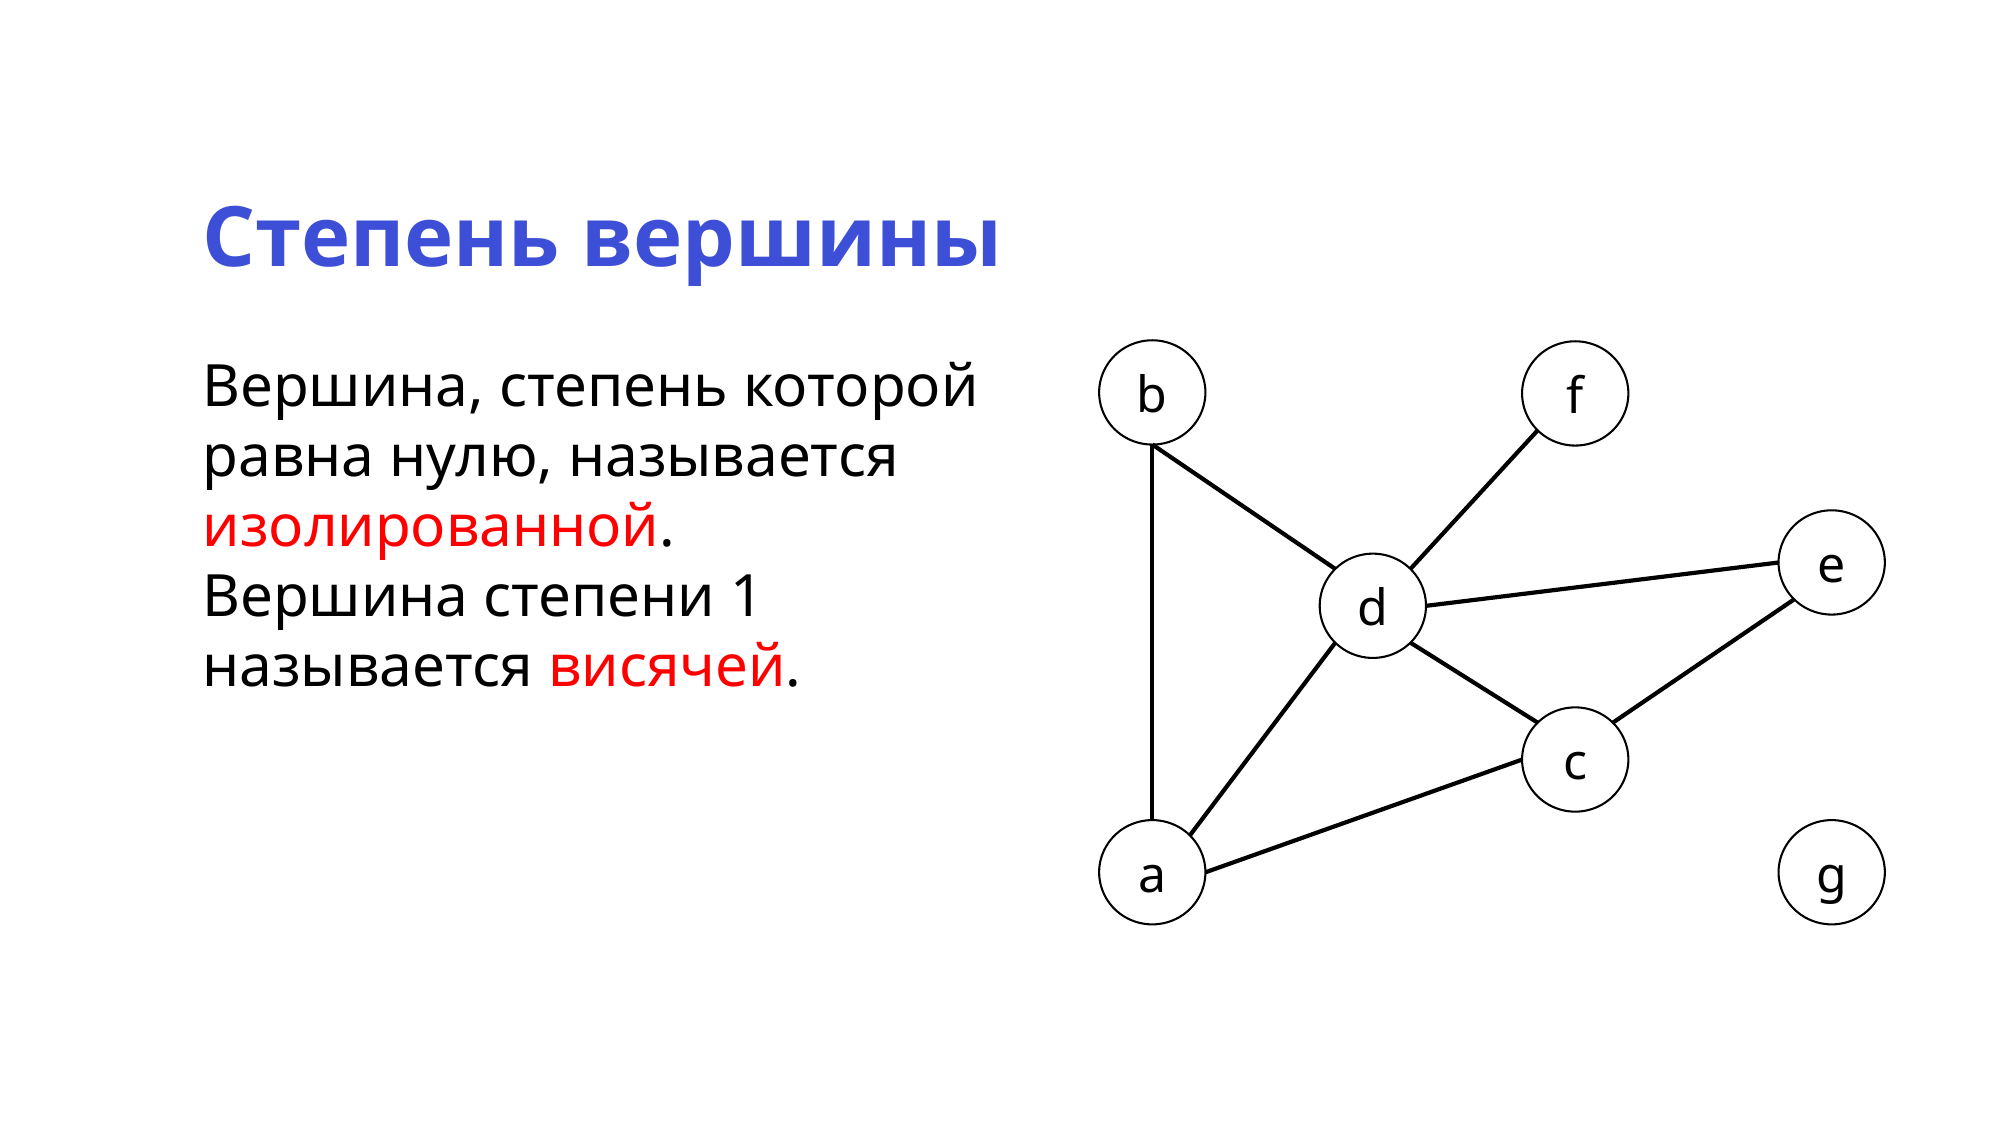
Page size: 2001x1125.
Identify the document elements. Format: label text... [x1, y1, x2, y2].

text_box e [1777, 509, 1886, 616]
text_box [1410, 642, 1538, 723]
text_box d [1318, 552, 1427, 659]
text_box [1205, 759, 1523, 873]
text_box g [1777, 819, 1886, 926]
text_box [1189, 642, 1336, 836]
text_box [1153, 444, 1336, 569]
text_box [1425, 562, 1779, 606]
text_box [1612, 599, 1795, 723]
text_box Вершина, степень которой равна нулю, называется изолированной. Вершина степени 1 называется висячей. [187, 340, 1000, 706]
text_box b [1098, 339, 1207, 446]
text_box Степень вершины [187, 187, 1816, 307]
text_box f [1521, 340, 1630, 447]
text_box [1410, 430, 1538, 569]
text_box c [1521, 706, 1630, 813]
text_box a [1098, 819, 1207, 926]
